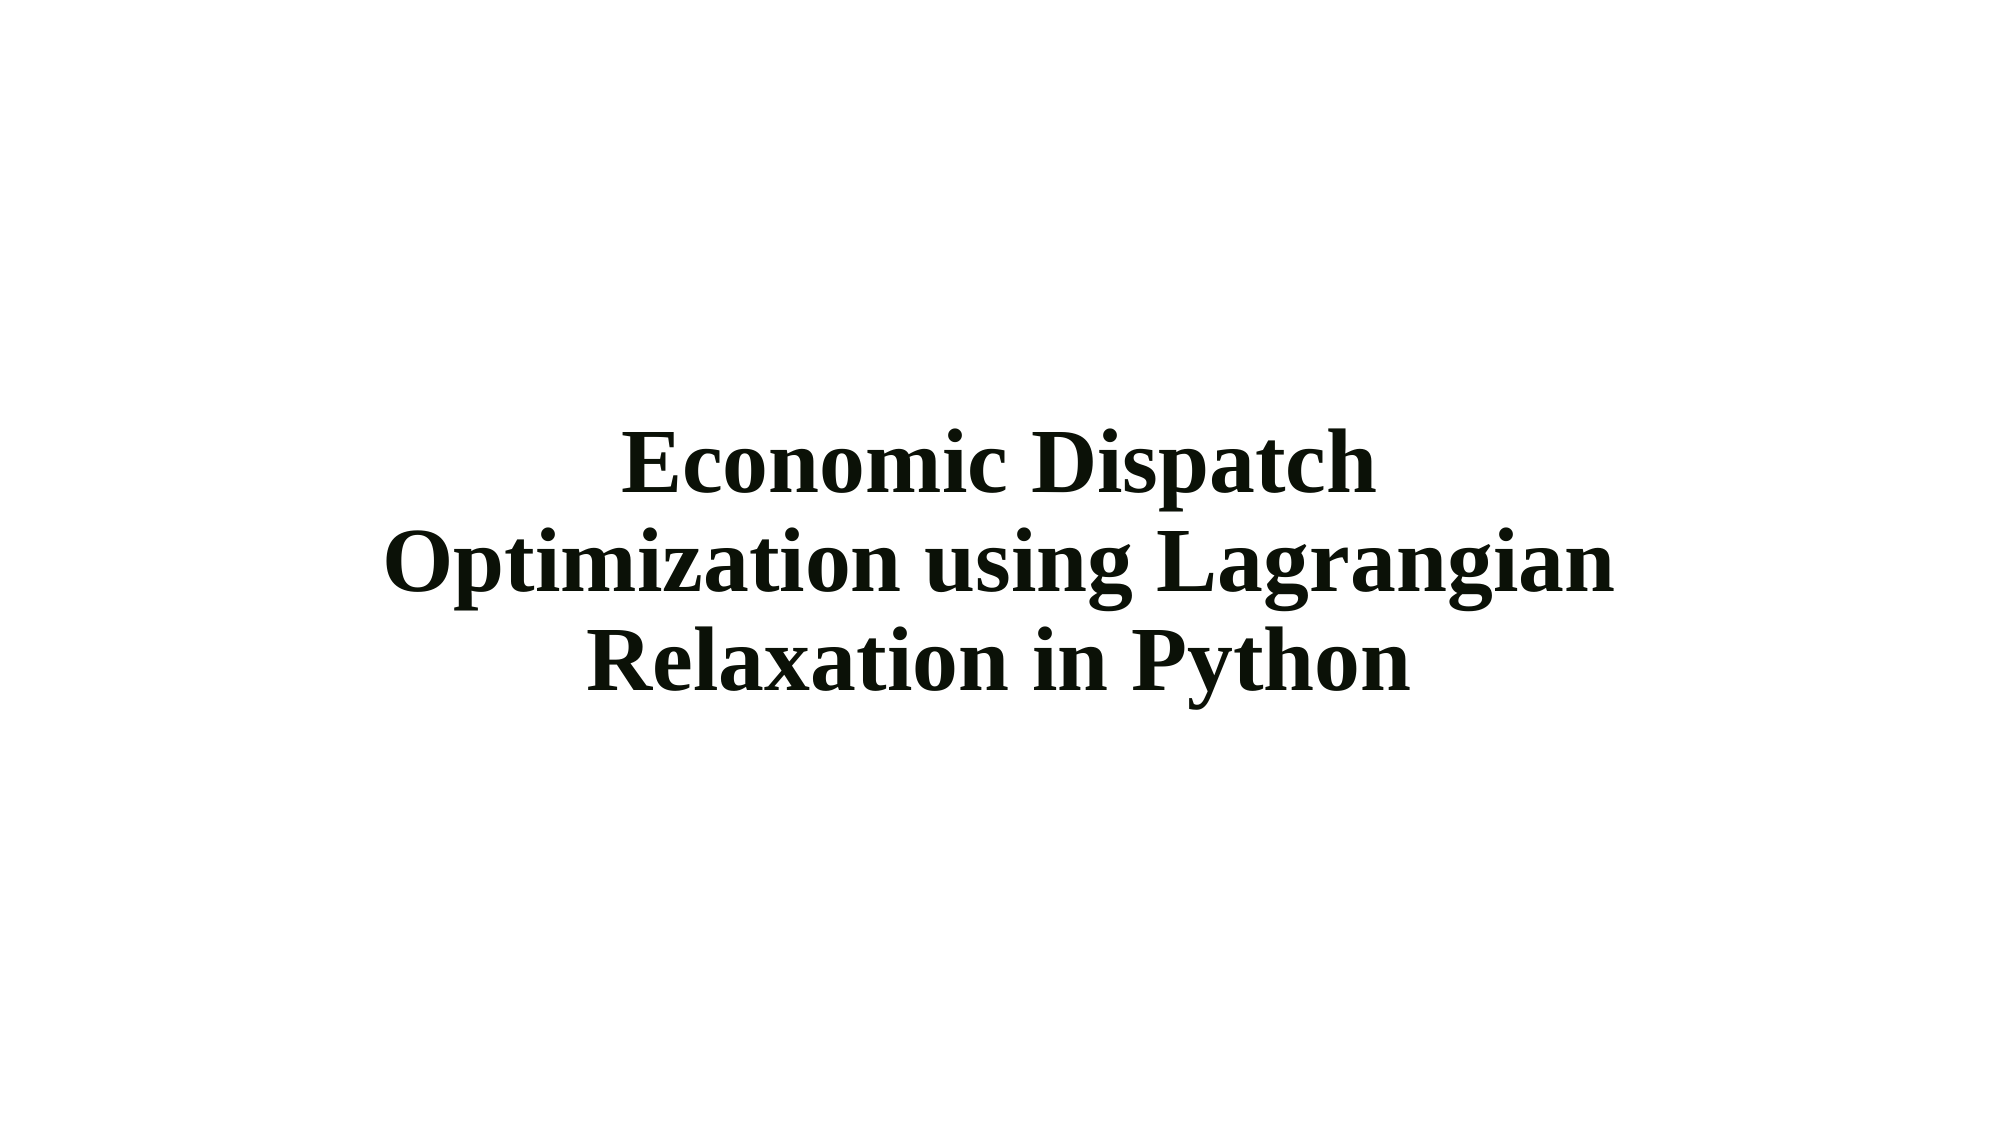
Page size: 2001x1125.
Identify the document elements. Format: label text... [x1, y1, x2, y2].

title Economic Dispatch Optimization using Lagrangian Relaxation in Python [354, 406, 1646, 719]
